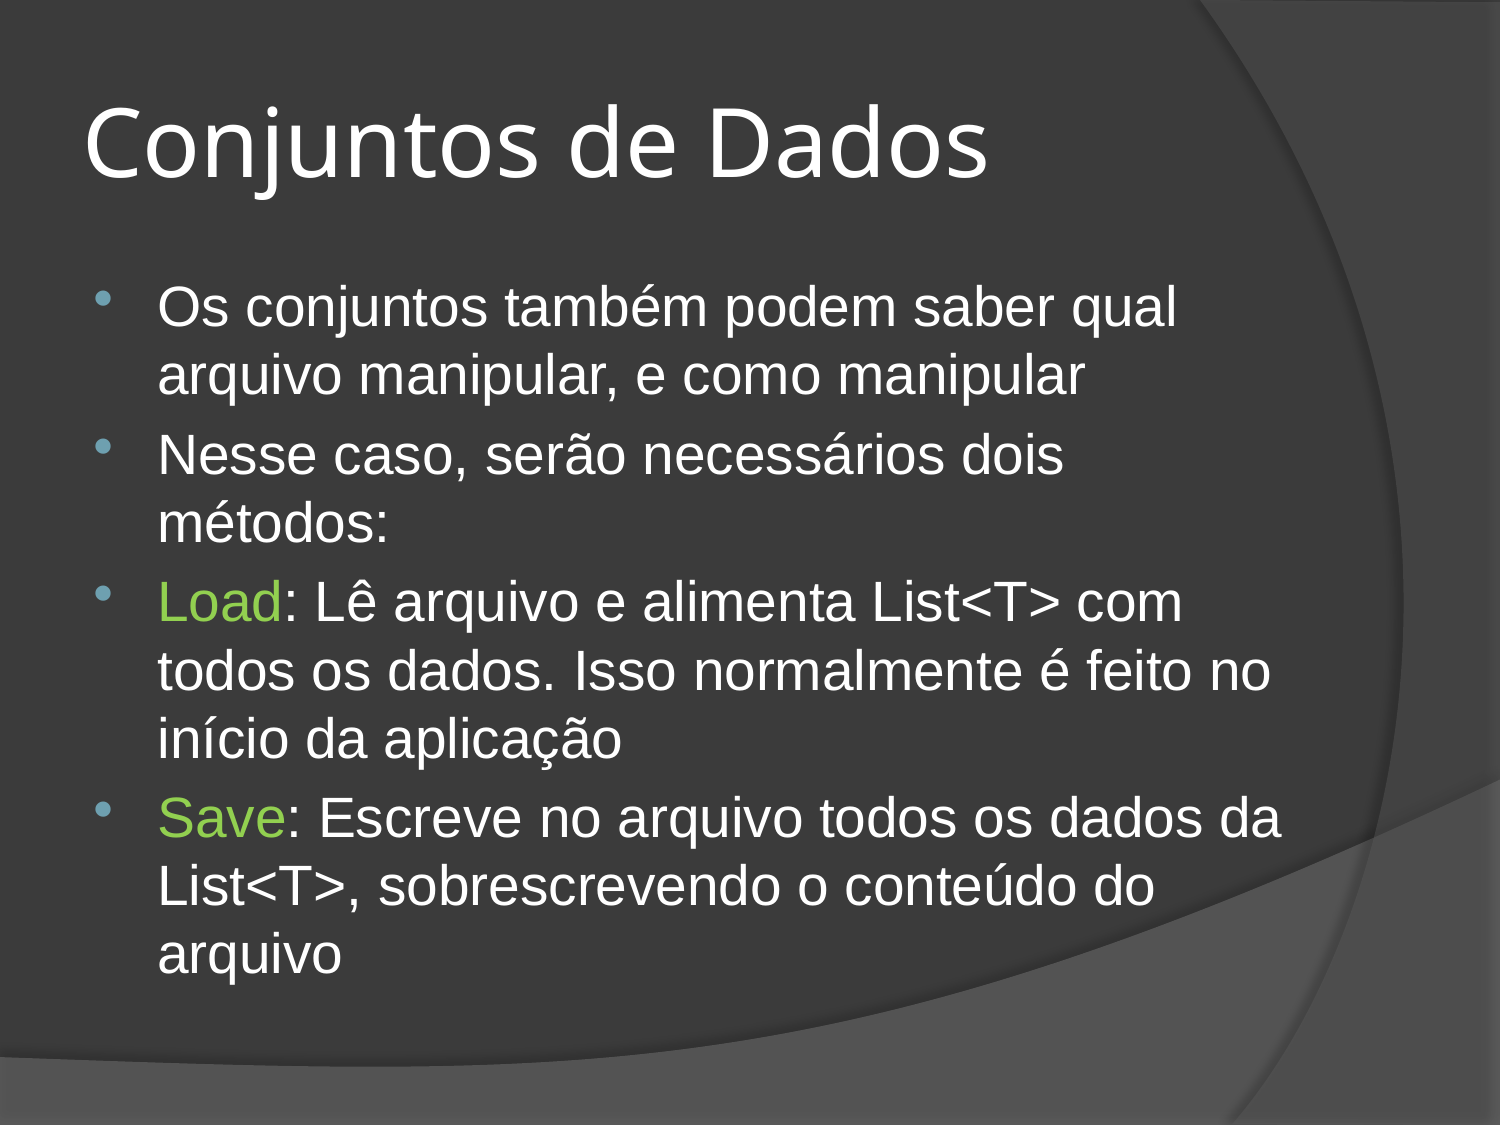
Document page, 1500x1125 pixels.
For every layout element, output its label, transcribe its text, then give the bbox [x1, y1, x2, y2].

title Conjuntos de Dados [75, 45, 1300, 233]
list Os conjuntos também podem saber qual arquivo manipular, e como manipular Nesse caso, serão necessários dois métodos: Load: Lê arquivo e alimenta List<T> com todos os dados. Isso normalmente é feito no início da aplicação Save: Escreve no arquivo todos os dados da List<T>, sobrescrevendo o conteúdo do arquivo [75, 262, 1300, 1005]
